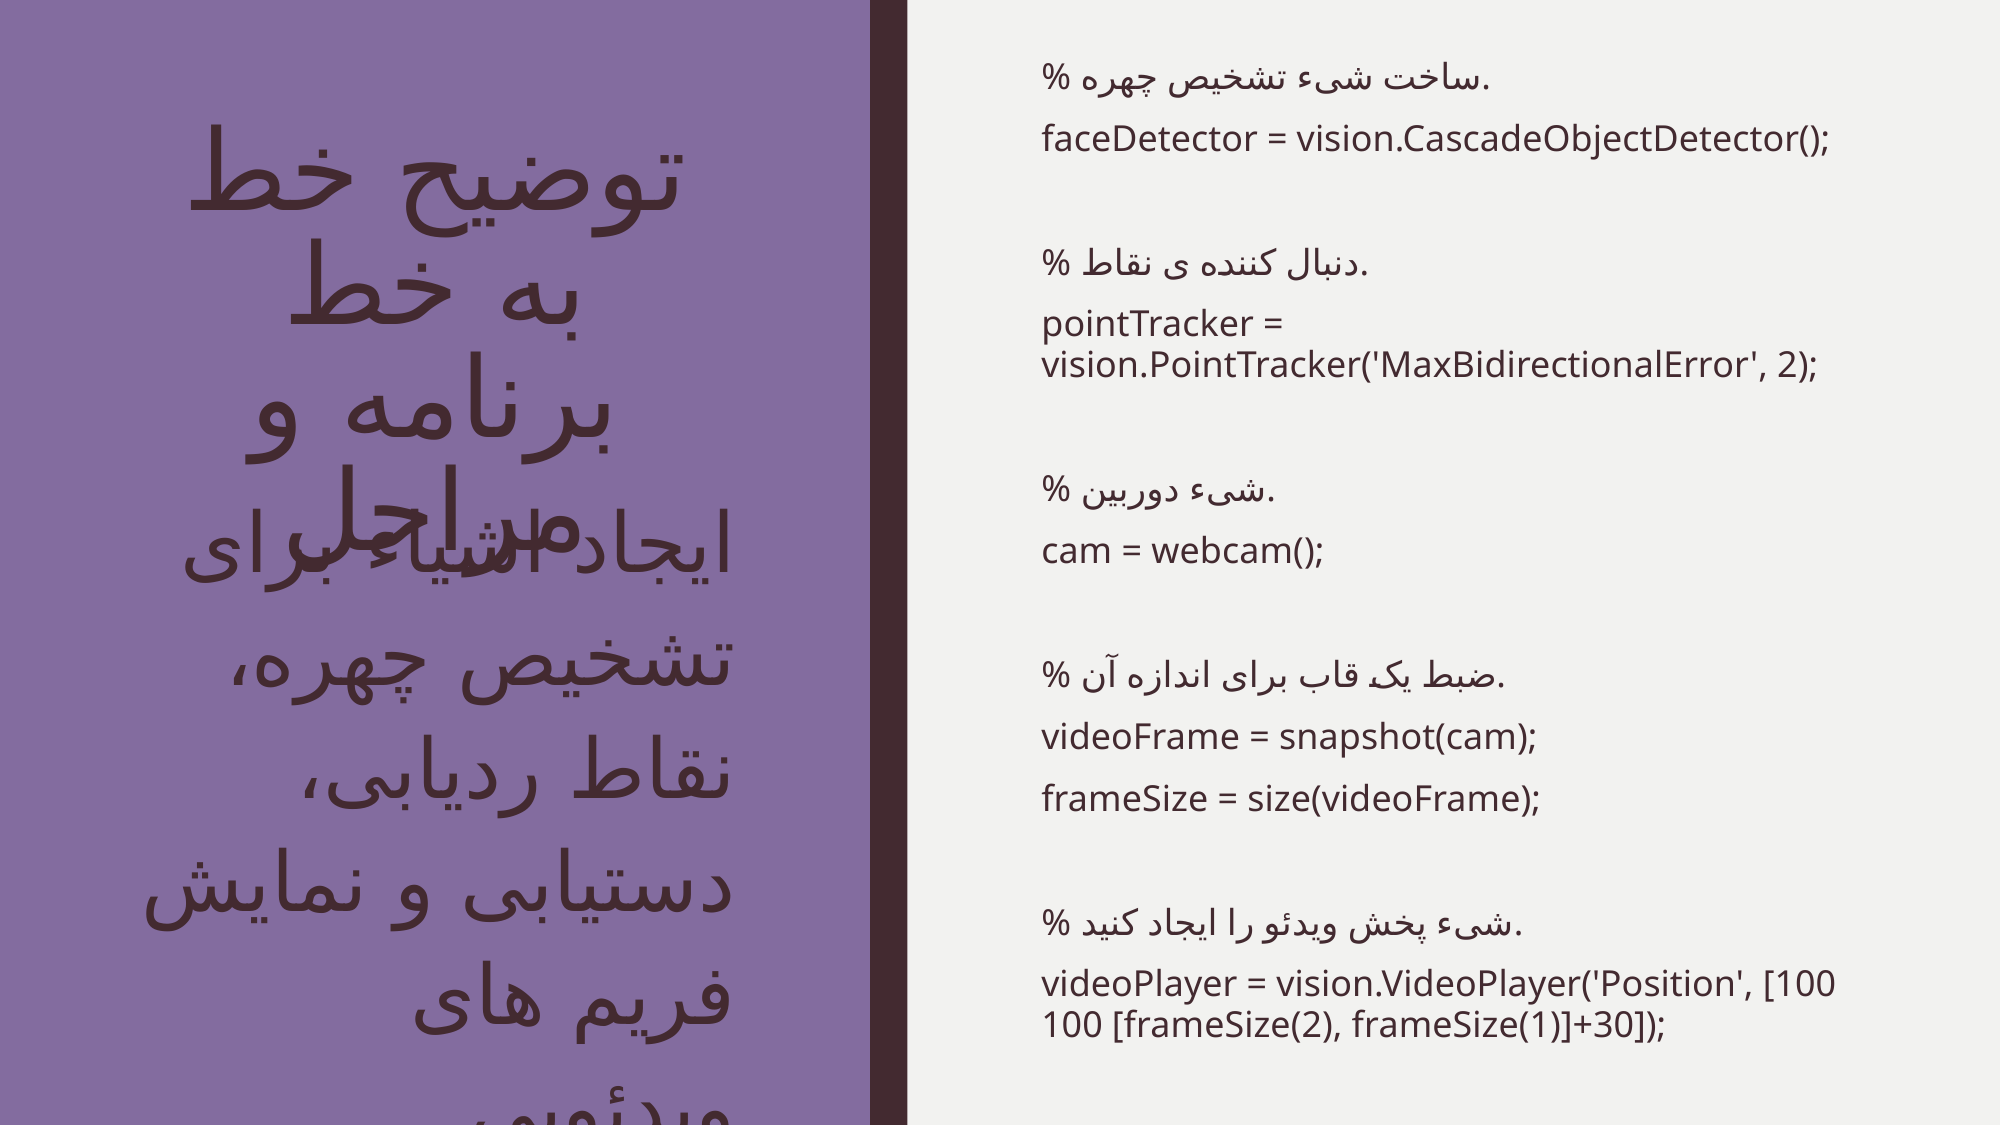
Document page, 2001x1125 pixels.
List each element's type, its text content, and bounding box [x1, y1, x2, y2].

title توضیح خط به خط برنامه و مراحل [118, 112, 752, 467]
list ایجاد اشیاء برای تشخیص چهره، نقاط ردیابی، دستیابی و نمایش فریم های ویدئویی [118, 468, 752, 963]
list % ساخت شیء تشخیص چهره. faceDetector = vision.CascadeObjectDetector(); % دنبال کننده ی نقاط. pointTracker = vision.PointTracker('MaxBidirectionalError', 2); % شیء دوربین. cam = webcam(); % ضبط یک قاب برای اندازه آن. videoFrame = snapshot(cam); frameSize = size(videoFrame); % شیء پخش ویدئو را ایجاد کنید. videoPlayer = vision.VideoPlayer('Position', [100 100 [frameSize(2), frameSize(1)]+30]); [1026, 49, 1882, 1063]
